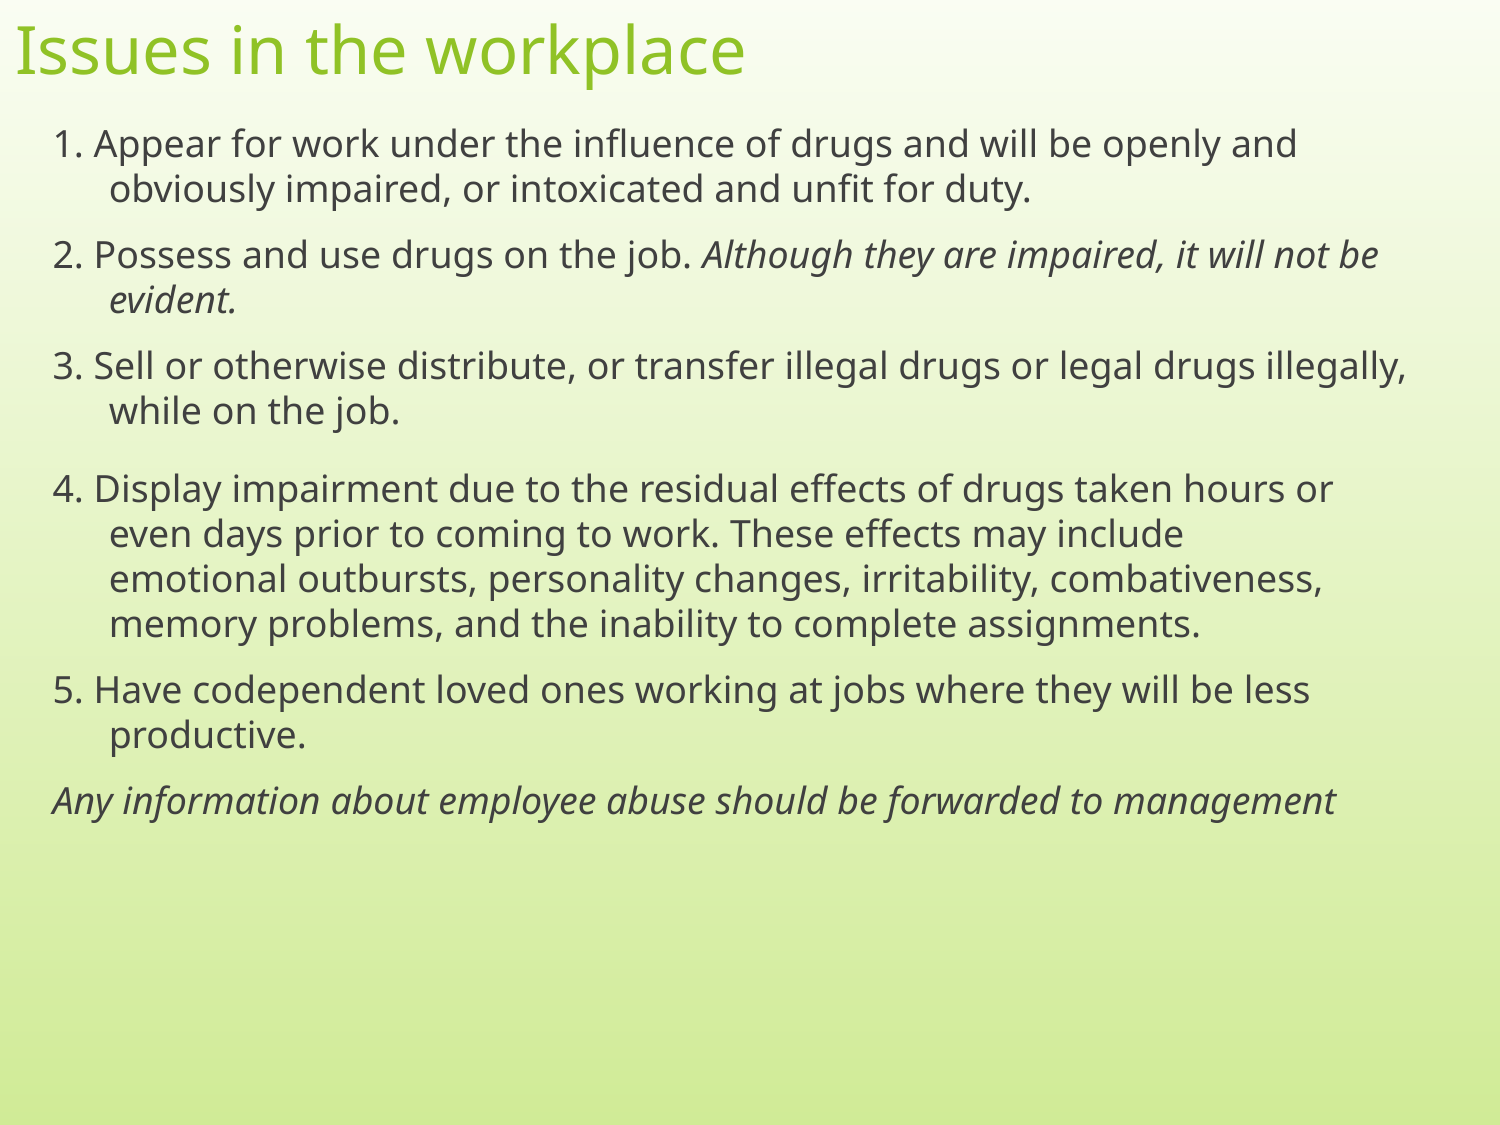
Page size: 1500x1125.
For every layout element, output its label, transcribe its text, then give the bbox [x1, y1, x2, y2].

text_box 4. Display impairment due to the residual effects of drugs taken hours or even days prior to coming to work. These effects may include emotional outbursts, personality changes, irritability, combativeness, memory problems, and the inability to complete assignments. 5. Have codependent loved ones working at jobs where they will be less productive. Any information about employee abuse should be forwarded to management [37, 457, 1388, 1125]
list 1. Appear for work under the influence of drugs and will be openly and obviously impaired, or intoxicated and unfit for duty. 2. Possess and use drugs on the job. Although they are impaired, it will not be evident. 3. Sell or otherwise distribute, or transfer illegal drugs or legal drugs illegally, while on the job. [37, 112, 1463, 1125]
title Issues in the workplace [0, 0, 1350, 113]
